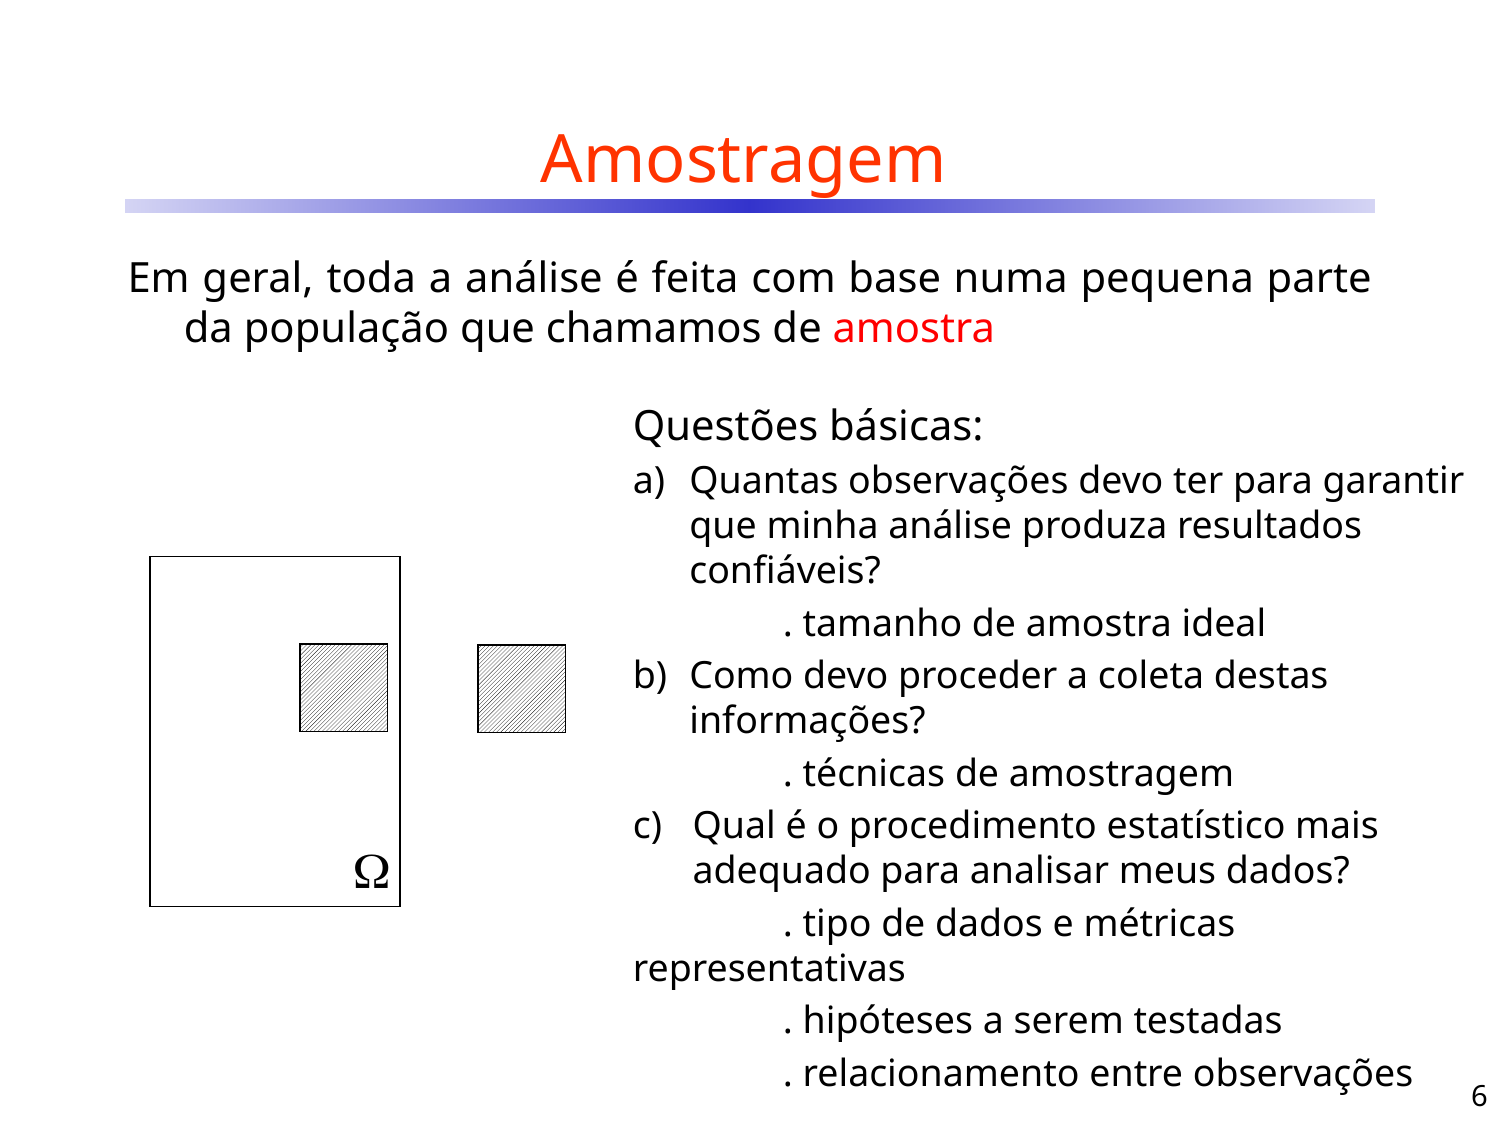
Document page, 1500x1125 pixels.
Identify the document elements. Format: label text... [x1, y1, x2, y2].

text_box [149, 556, 407, 908]
text_box [478, 645, 566, 733]
text_box Questões básicas: Quantas observações devo ter para garantir que minha análise produza resultados confiáveis? . tamanho de amostra ideal Como devo proceder a coleta destas informações? . técnicas de amostragem Qual é o procedimento estatístico mais adequado para analisar meus dados? . tipo de dados e métricas representativas . hipóteses a serem testadas . relacionamento entre observações [618, 391, 1500, 1083]
title Amostragem [49, 99, 1438, 213]
list Em geral, toda a análise é feita com base numa pequena parte da população que chamamos de amostra [112, 243, 1388, 445]
slide_number 6 [1190, 1083, 1500, 1125]
